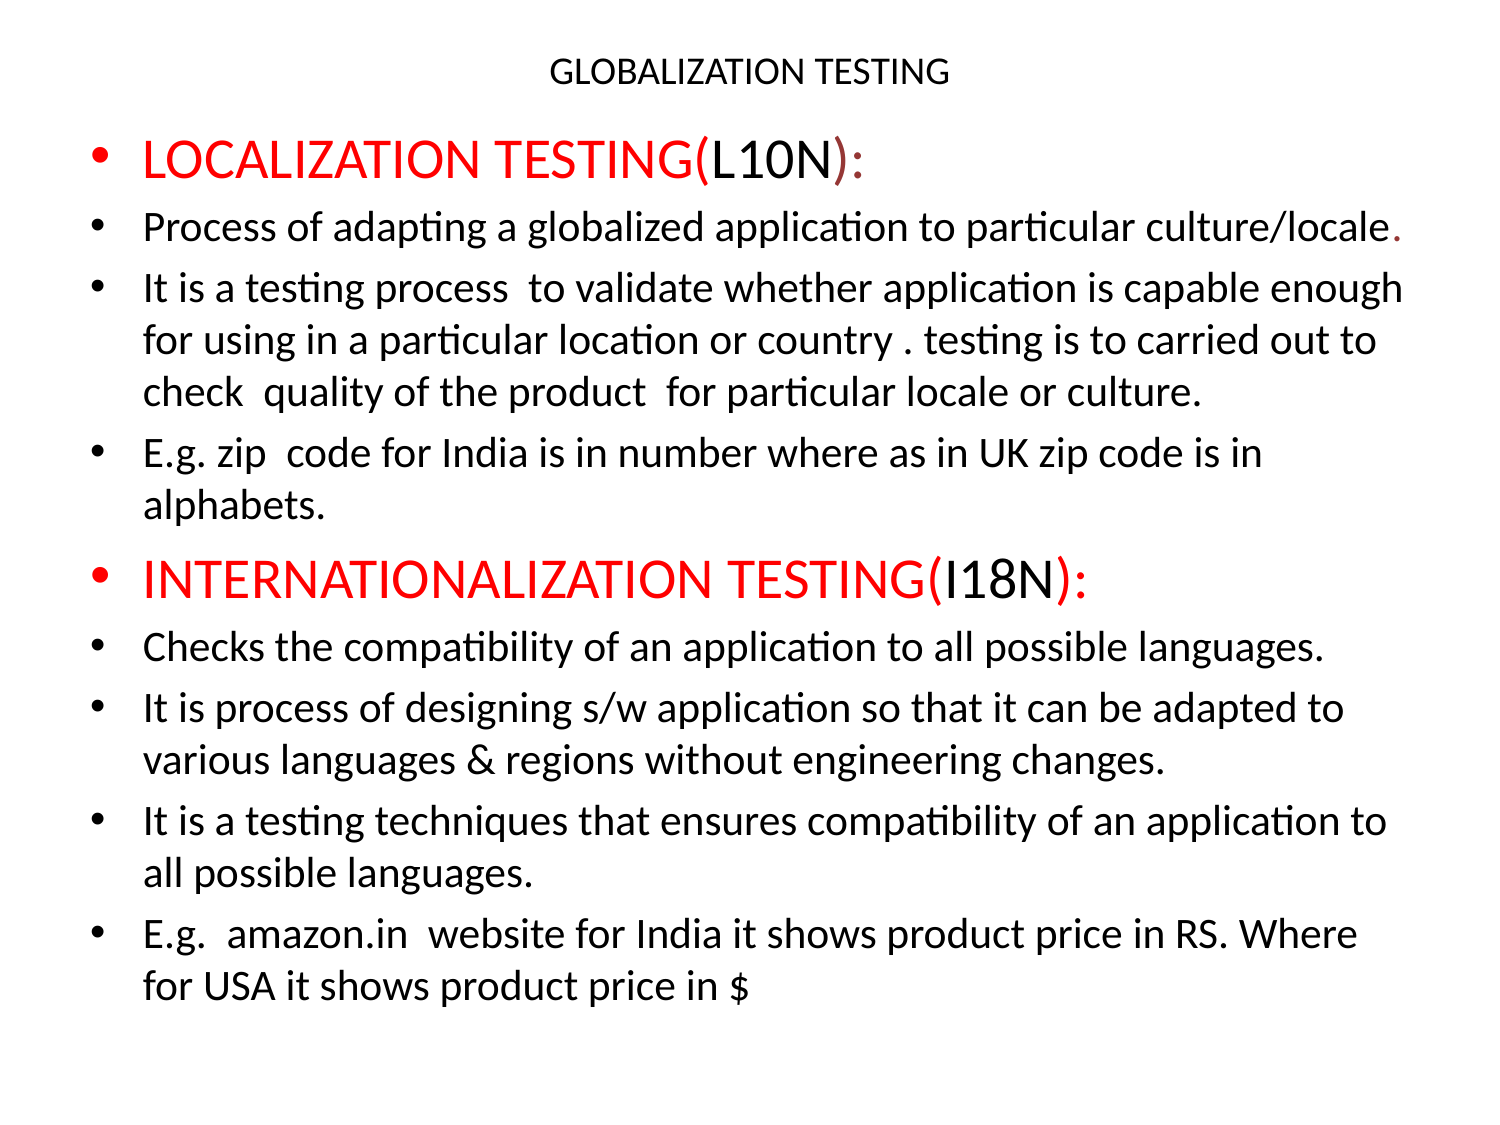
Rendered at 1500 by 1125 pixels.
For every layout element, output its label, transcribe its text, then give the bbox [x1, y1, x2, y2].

list LOCALIZATION TESTING(L10N): Process of adapting a globalized application to particular culture/locale. It is a testing process to validate whether application is capable enough for using in a particular location or country . testing is to carried out to check quality of the product for particular locale or culture. E.g. zip code for India is in number where as in UK zip code is in alphabets. INTERNATIONALIZATION TESTING(I18N): Checks the compatibility of an application to all possible languages. It is process of designing s/w application so that it can be adapted to various languages & regions without engineering changes. It is a testing techniques that ensures compatibility of an application to all possible languages. E.g. amazon.in website for India it shows product price in RS. Where for USA it shows product price in $ [75, 112, 1425, 1088]
title GLOBALIZATION TESTING [75, 37, 1425, 100]
